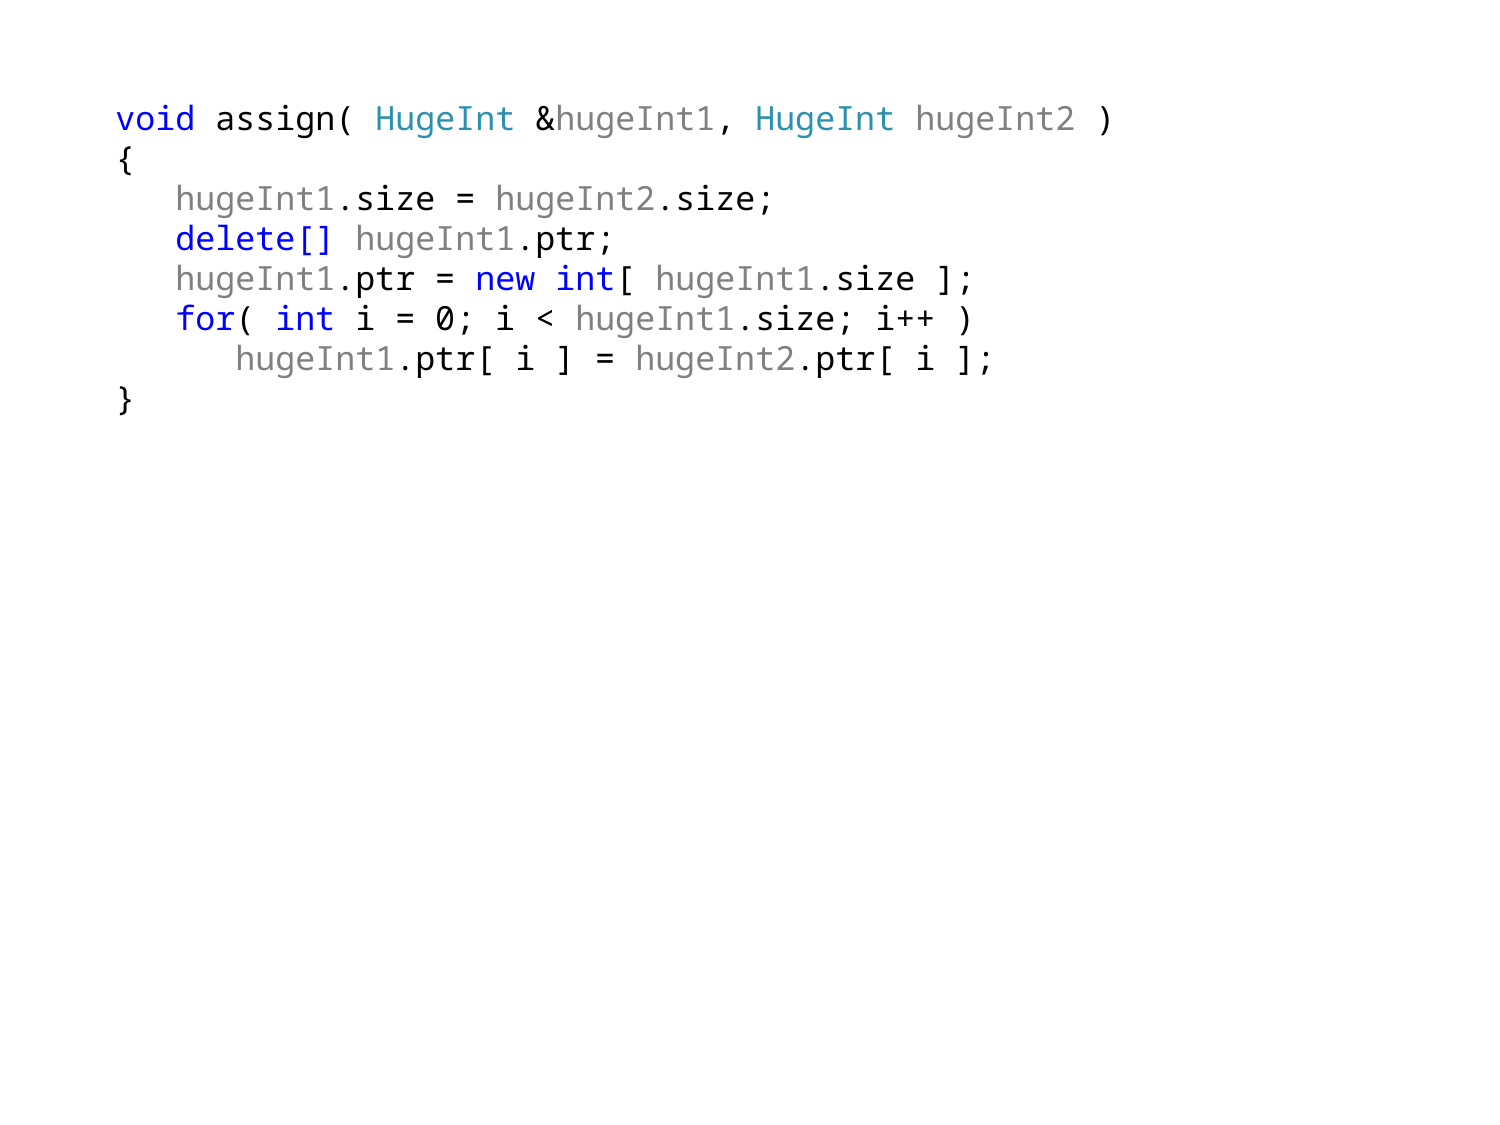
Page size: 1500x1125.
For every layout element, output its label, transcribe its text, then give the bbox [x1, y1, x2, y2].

list void assign( HugeInt &hugeInt1, HugeInt hugeInt2 ) { hugeInt1.size = hugeInt2.size; delete[] hugeInt1.ptr; hugeInt1.ptr = new int[ hugeInt1.size ]; for( int i = 0; i < hugeInt1.size; i++ ) hugeInt1.ptr[ i ] = hugeInt2.ptr[ i ]; } [100, 89, 1135, 445]
